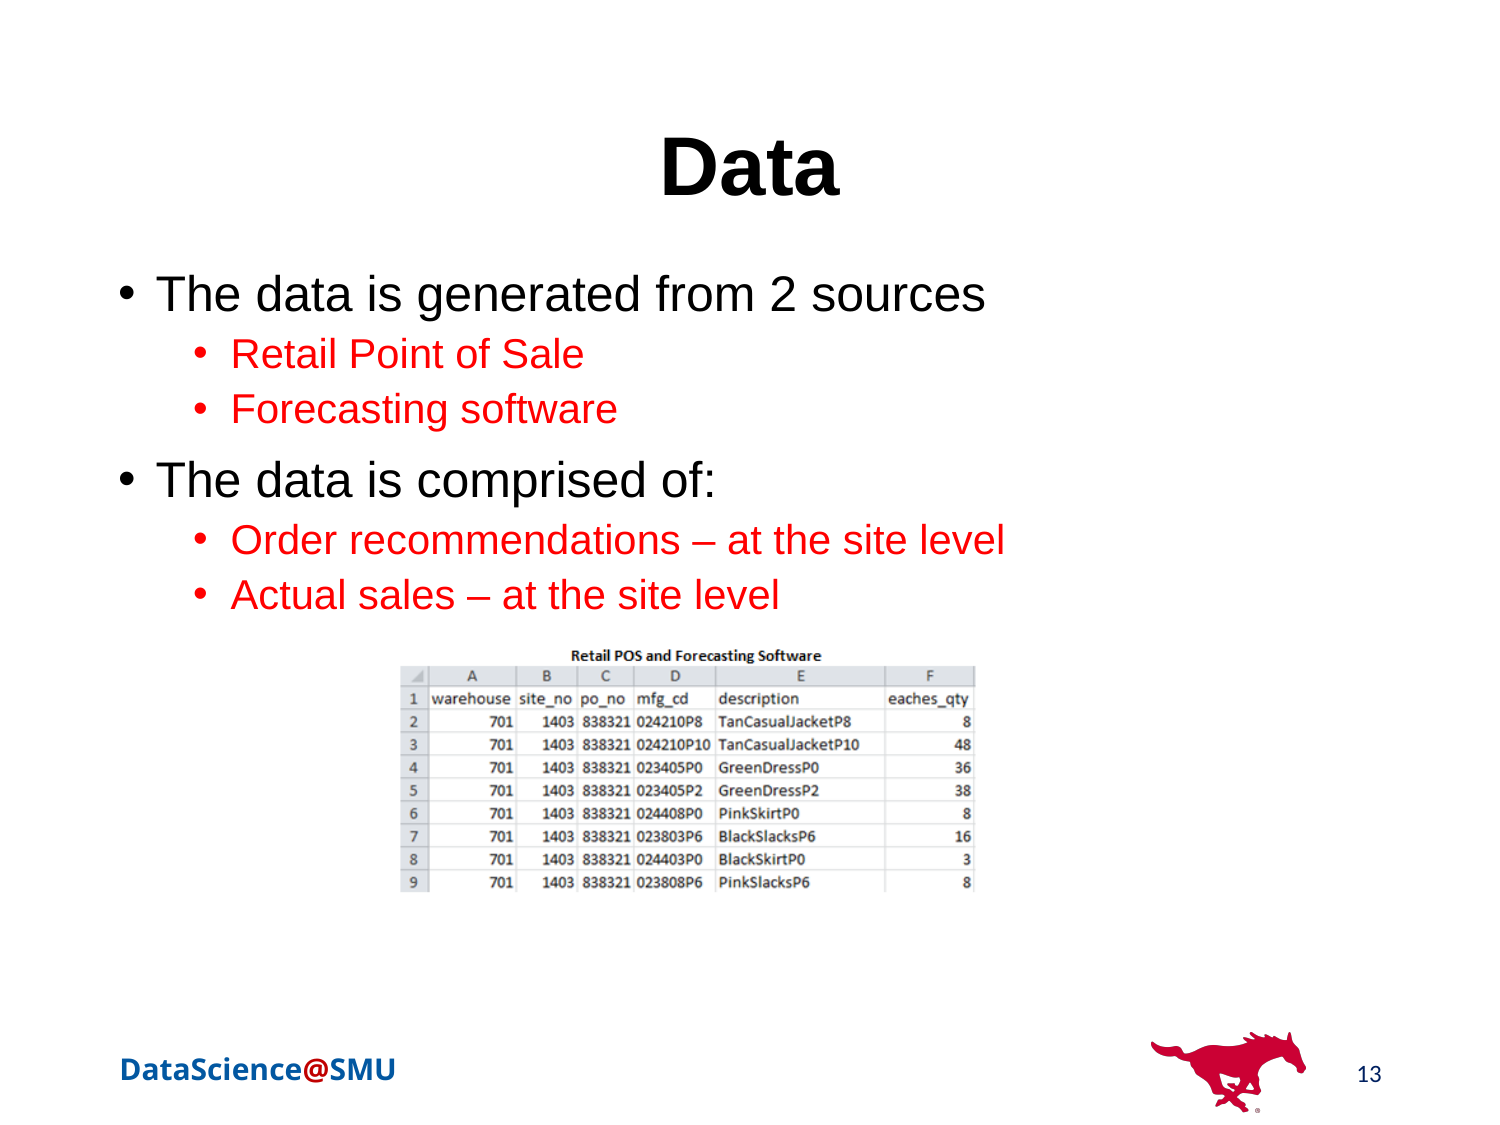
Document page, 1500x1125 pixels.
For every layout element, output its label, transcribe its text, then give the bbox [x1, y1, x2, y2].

picture [1151, 1103, 1306, 1113]
list The data is generated from 2 sources Retail Point of Sale Forecasting software The data is comprised of: Order recommendations – at the site level Actual sales – at the site level [103, 260, 1397, 975]
picture [398, 647, 977, 905]
slide_number 13 [1059, 1042, 1397, 1103]
picture [1151, 1032, 1306, 1042]
title Data [103, 59, 1397, 260]
